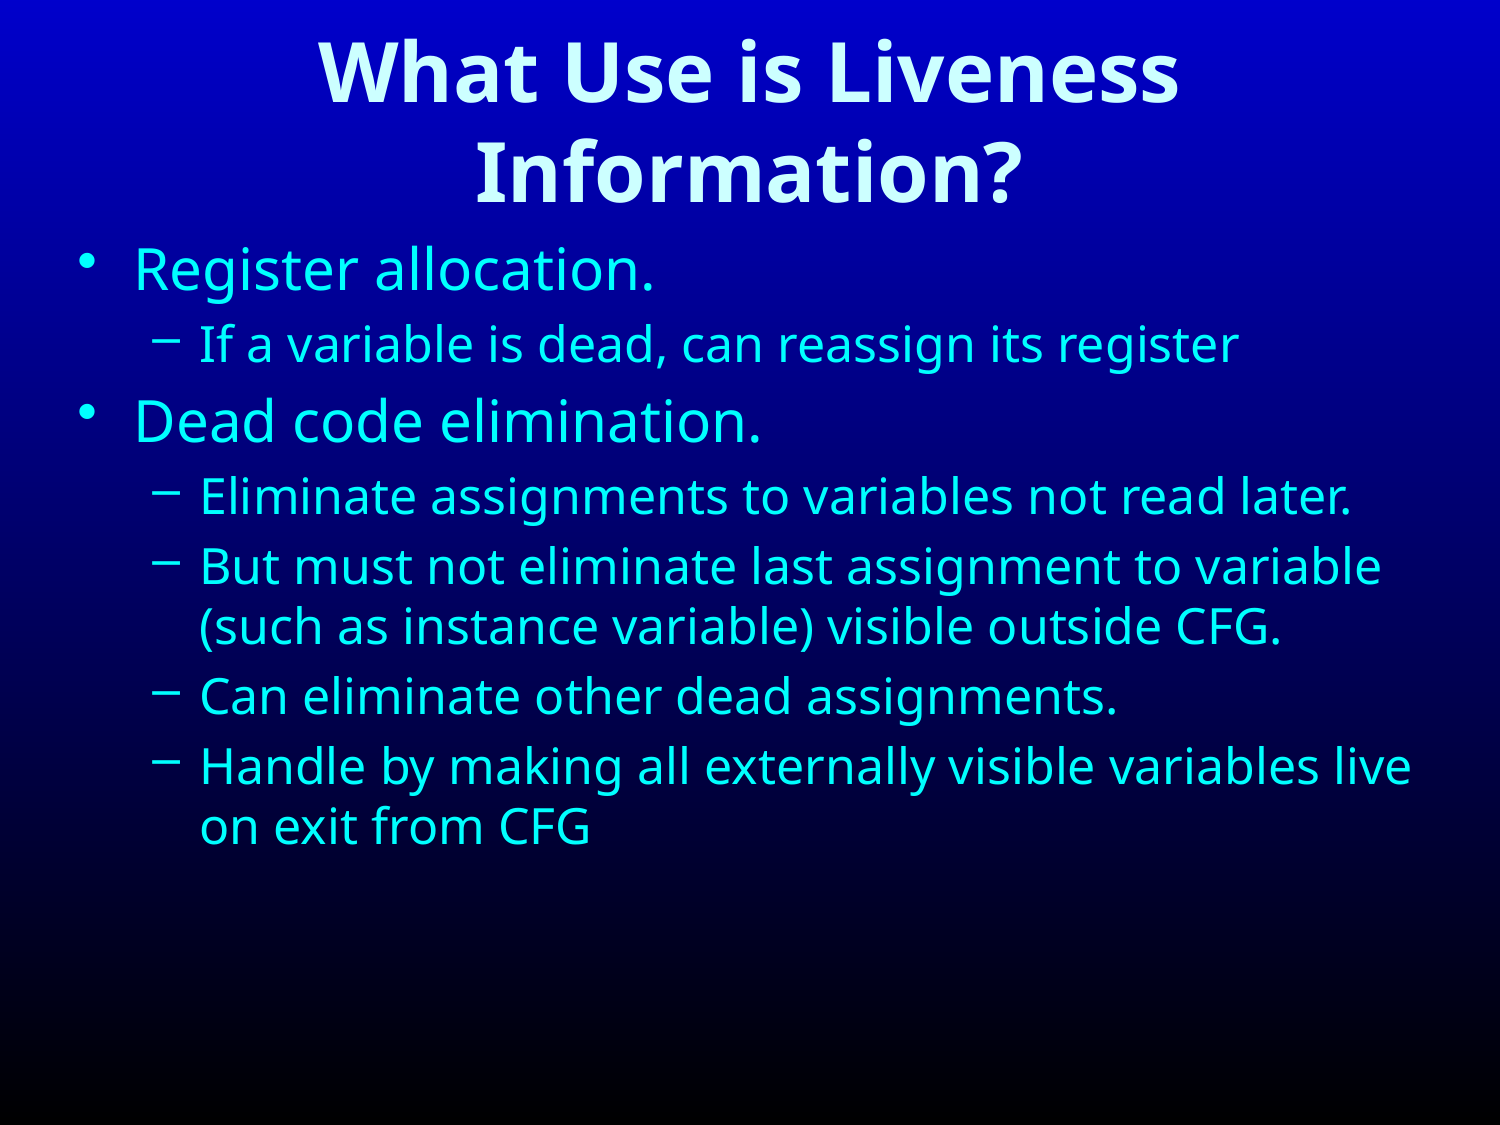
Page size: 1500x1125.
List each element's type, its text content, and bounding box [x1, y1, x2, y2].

list Register allocation. If a variable is dead, can reassign its register Dead code elimination. Eliminate assignments to variables not read later. But must not eliminate last assignment to variable (such as instance variable) visible outside CFG. Can eliminate other dead assignments. Handle by making all externally visible variables live on exit from CFG [62, 224, 1438, 1038]
title What Use is Liveness Information? [62, 24, 1438, 213]
